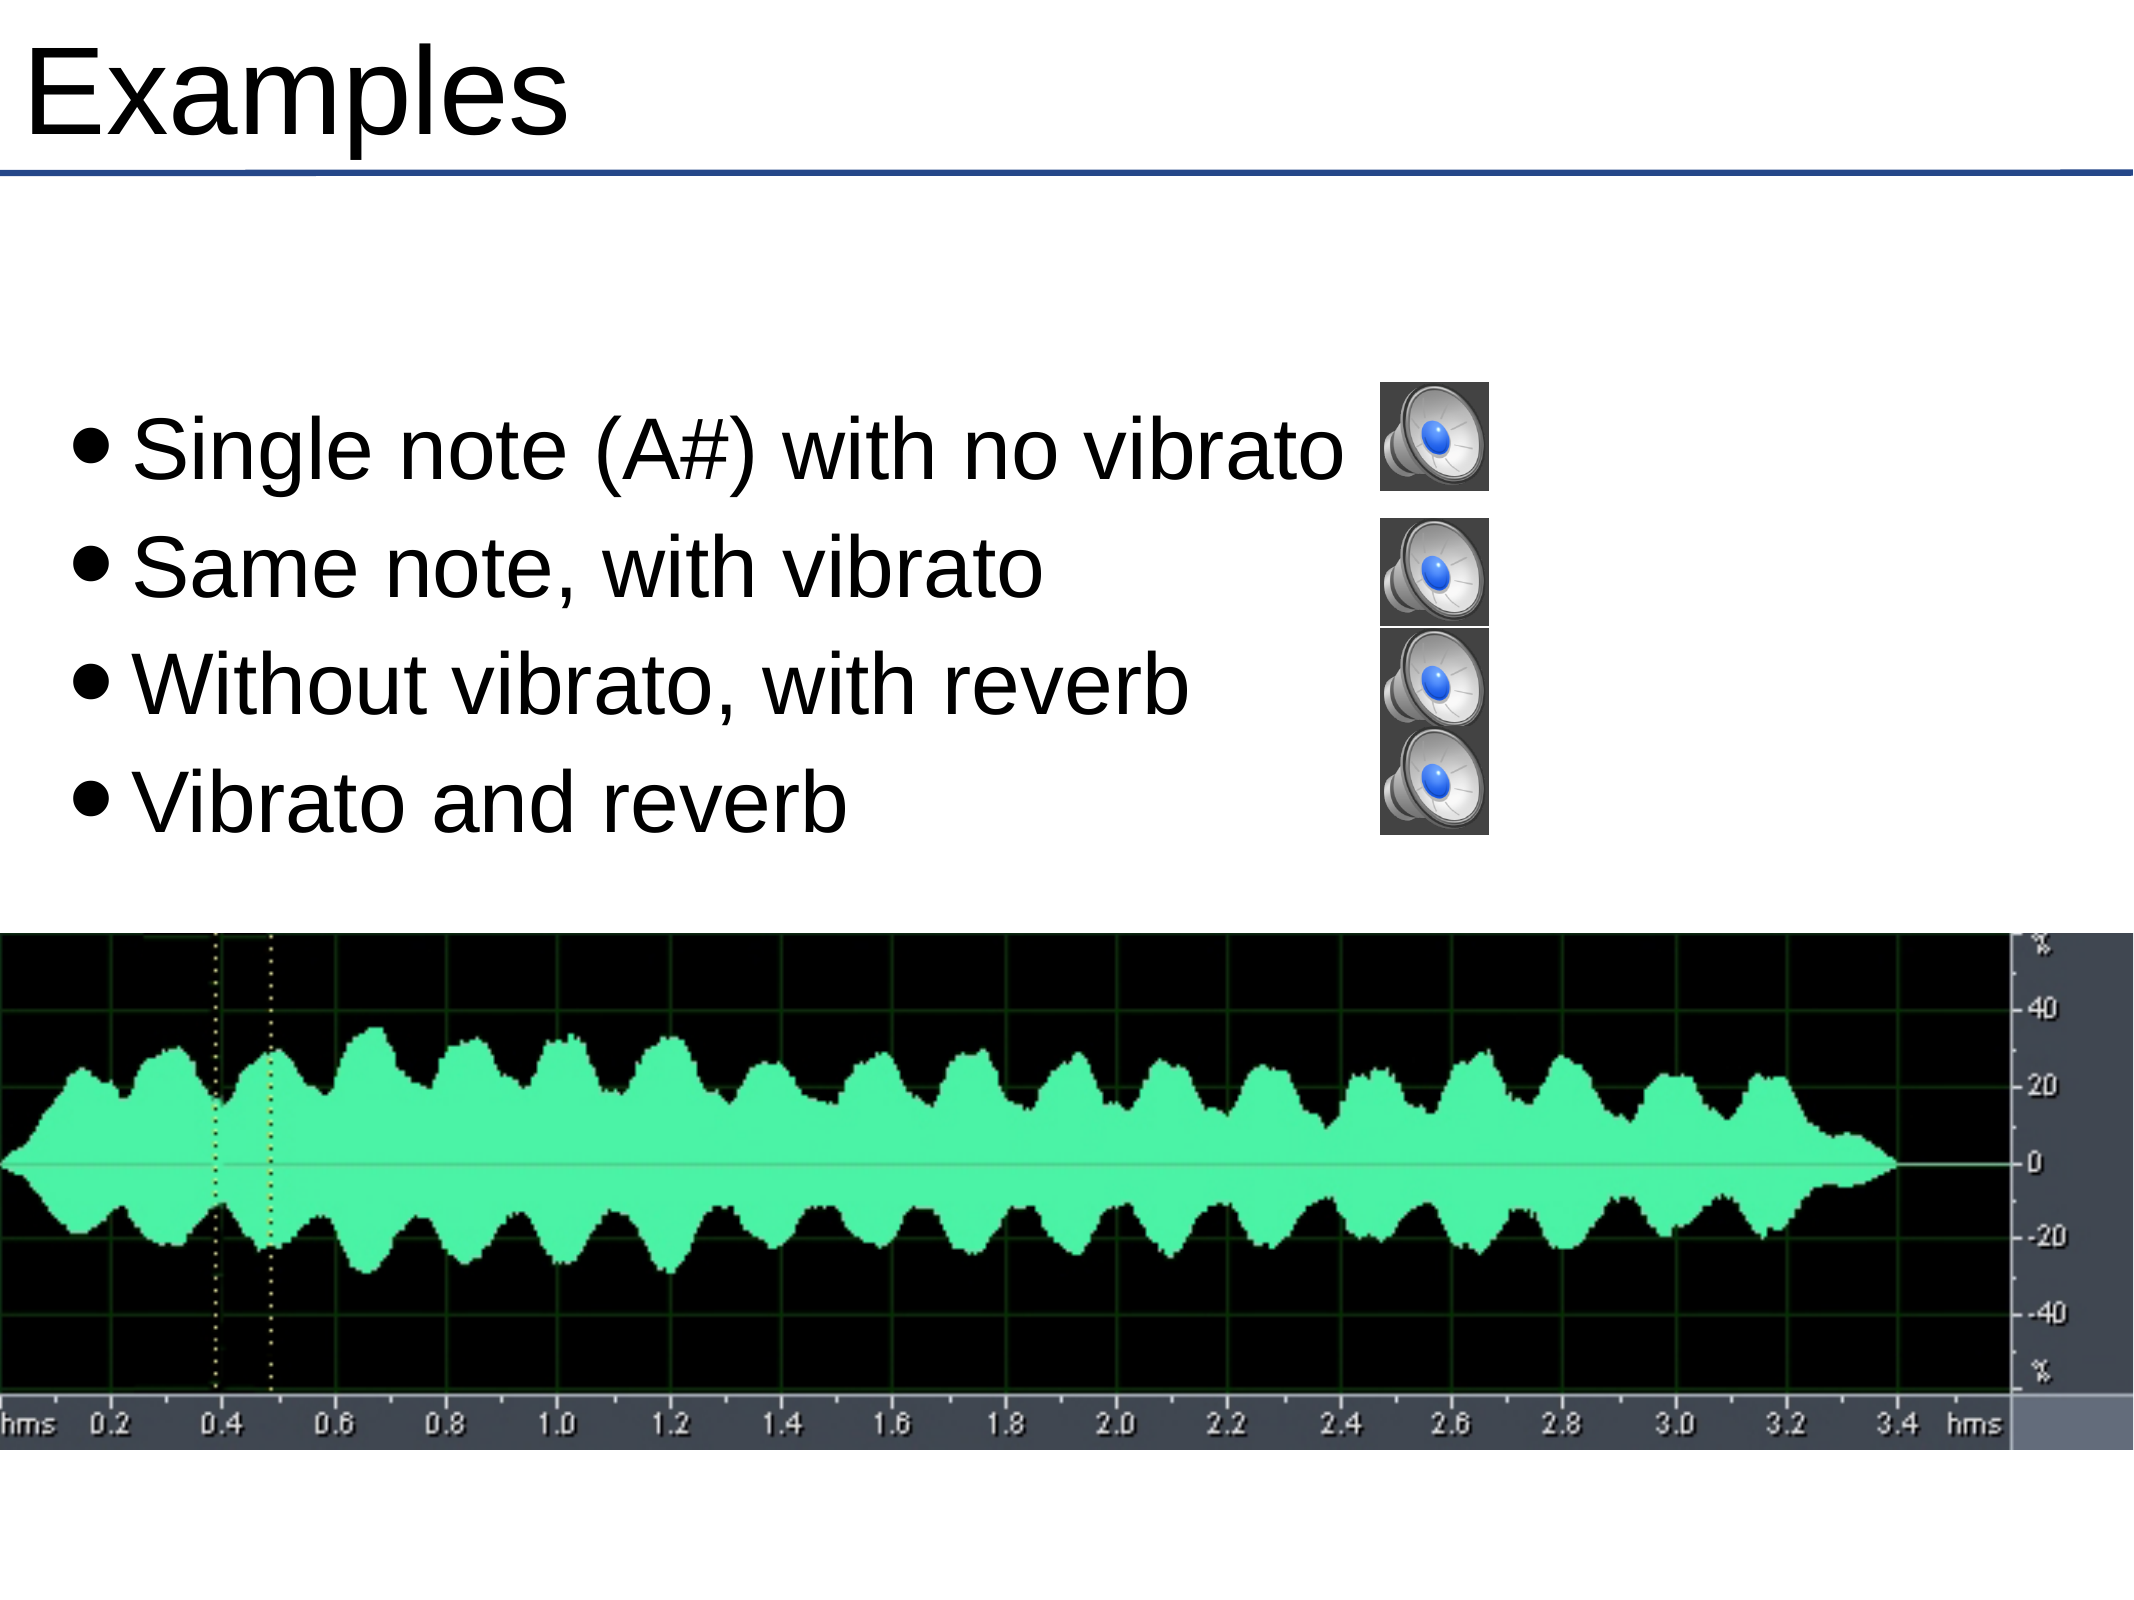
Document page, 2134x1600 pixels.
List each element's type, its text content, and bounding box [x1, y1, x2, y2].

picture [1378, 380, 1490, 492]
picture [1378, 516, 1490, 836]
picture [0, 932, 2134, 1450]
list Single note (A#) with no vibrato Same note, with vibrato Without vibrato, with reverb Vibrato and reverb [18, 184, 2124, 932]
title Examples [14, 7, 2118, 161]
